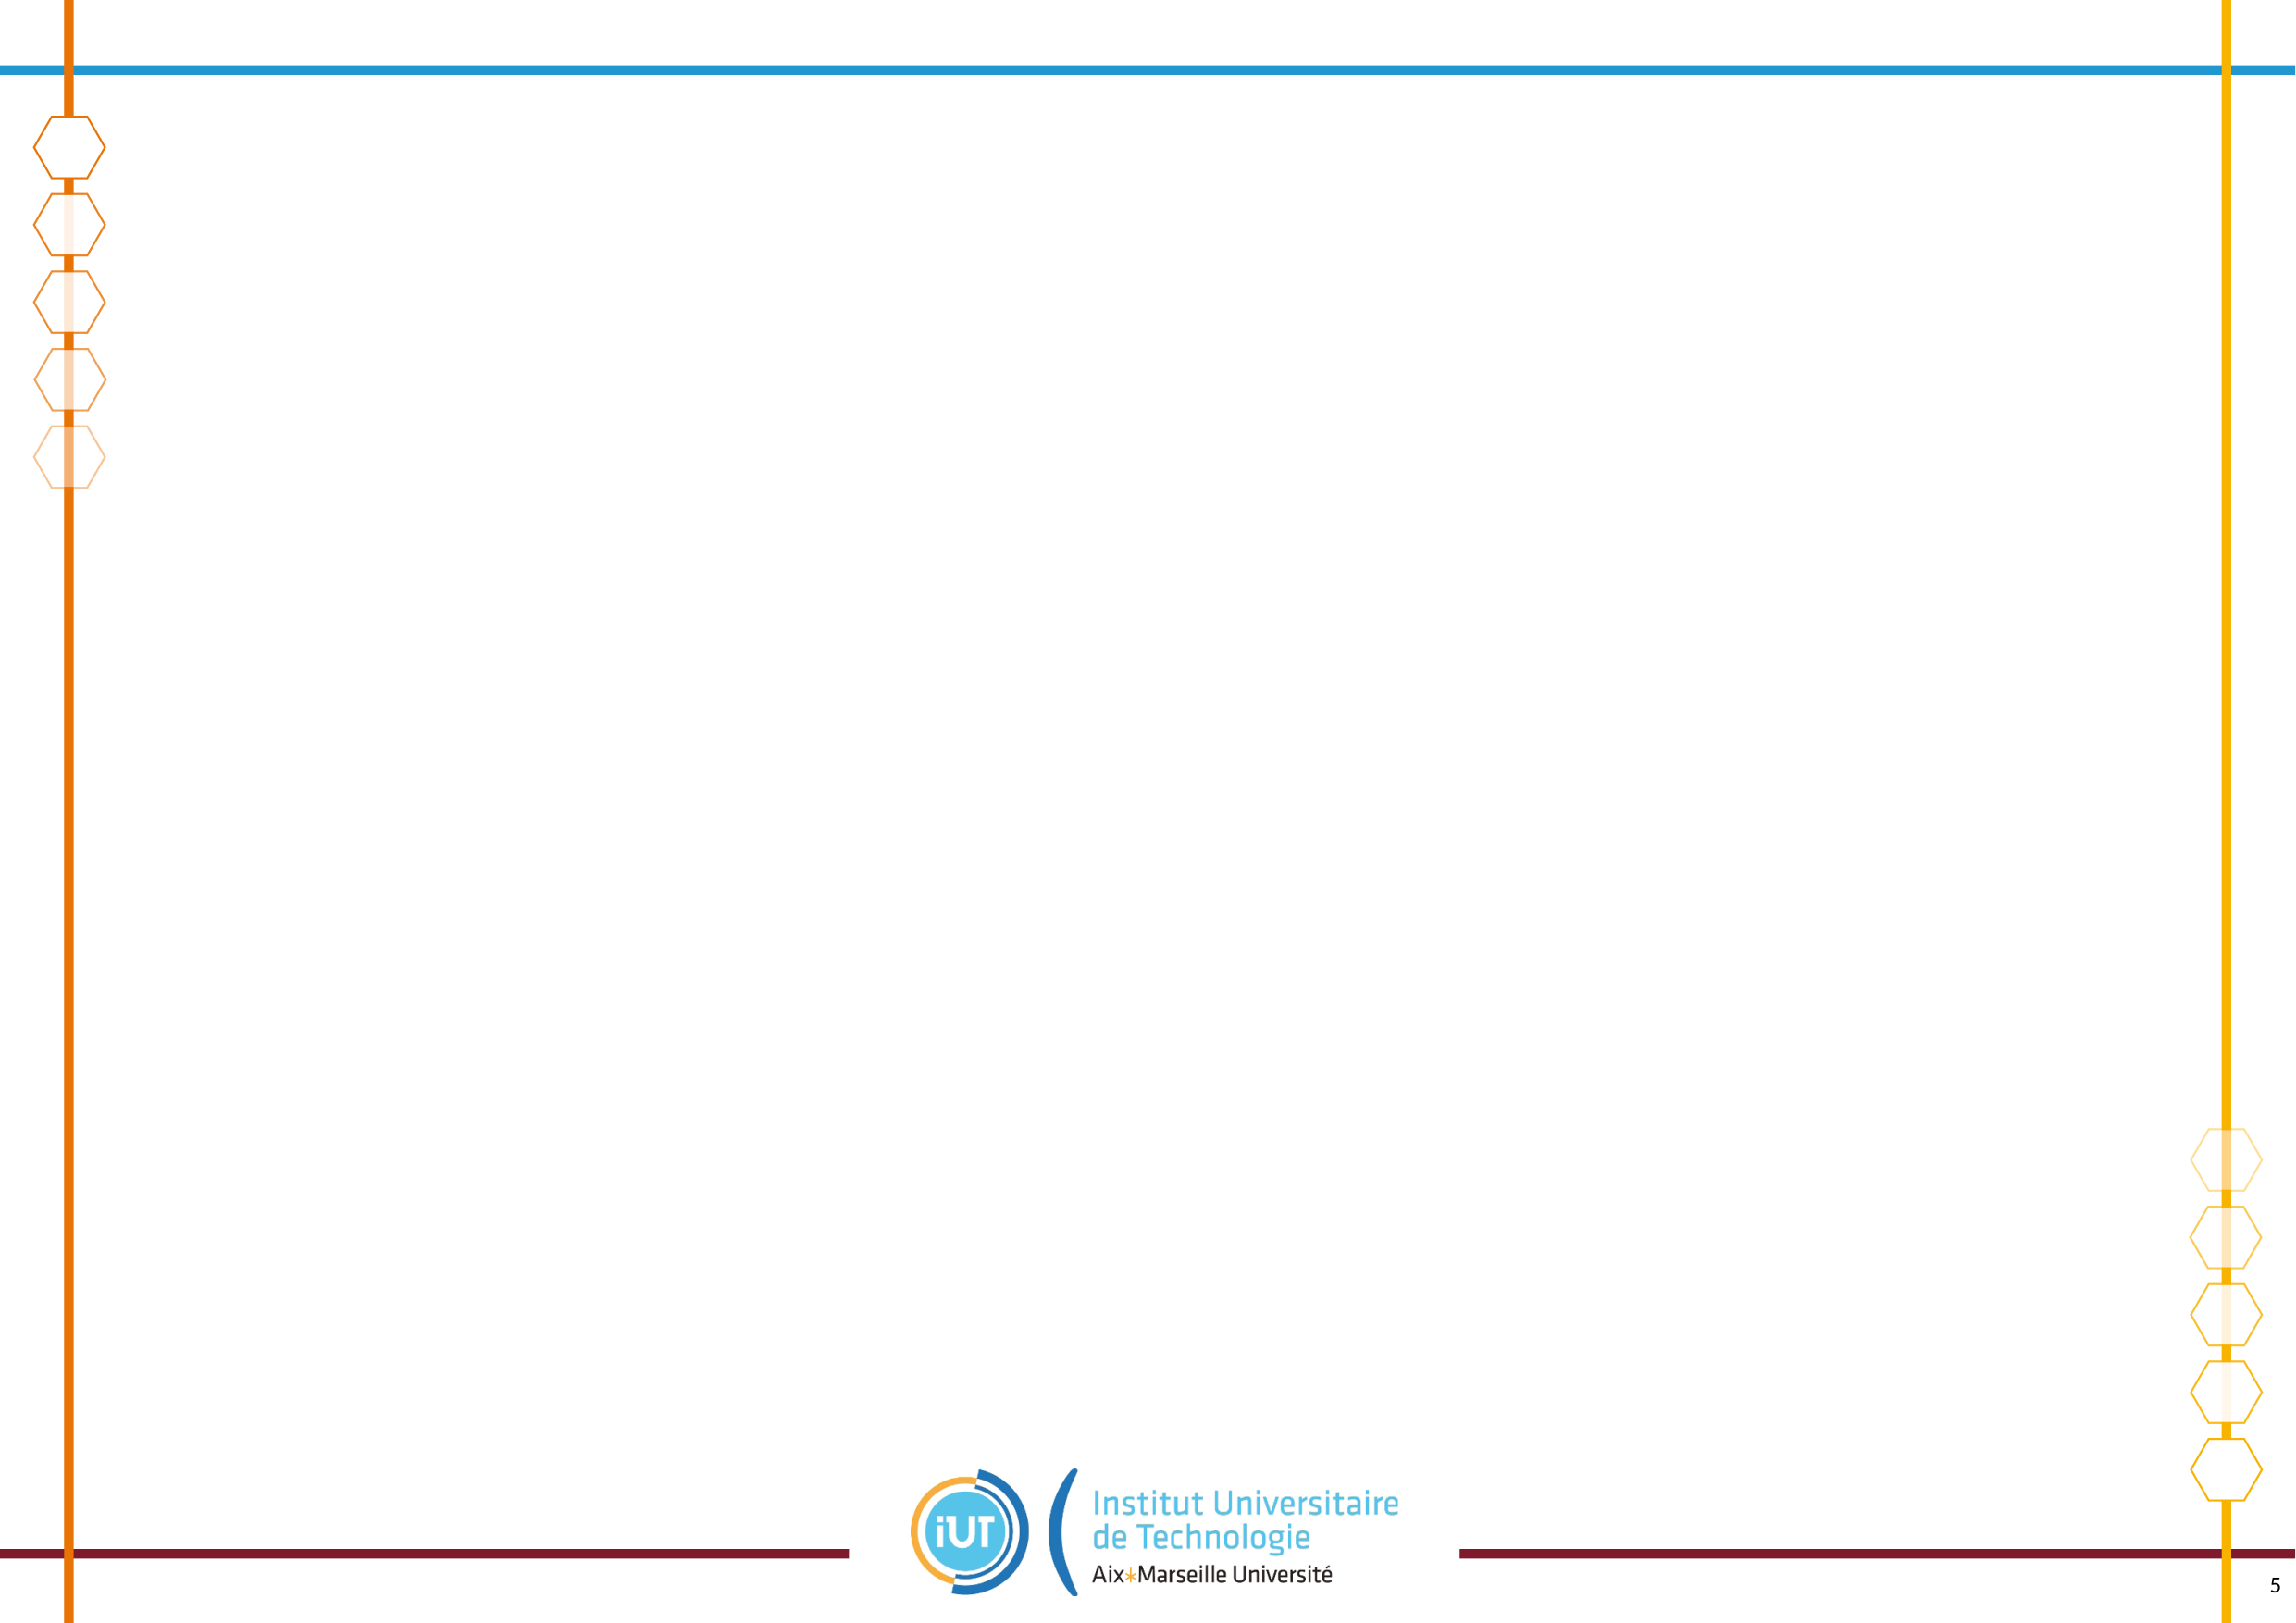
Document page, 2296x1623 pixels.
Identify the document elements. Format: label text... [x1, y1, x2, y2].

picture [0, 0, 2296, 1623]
slide_number 5 [1779, 1540, 2296, 1623]
